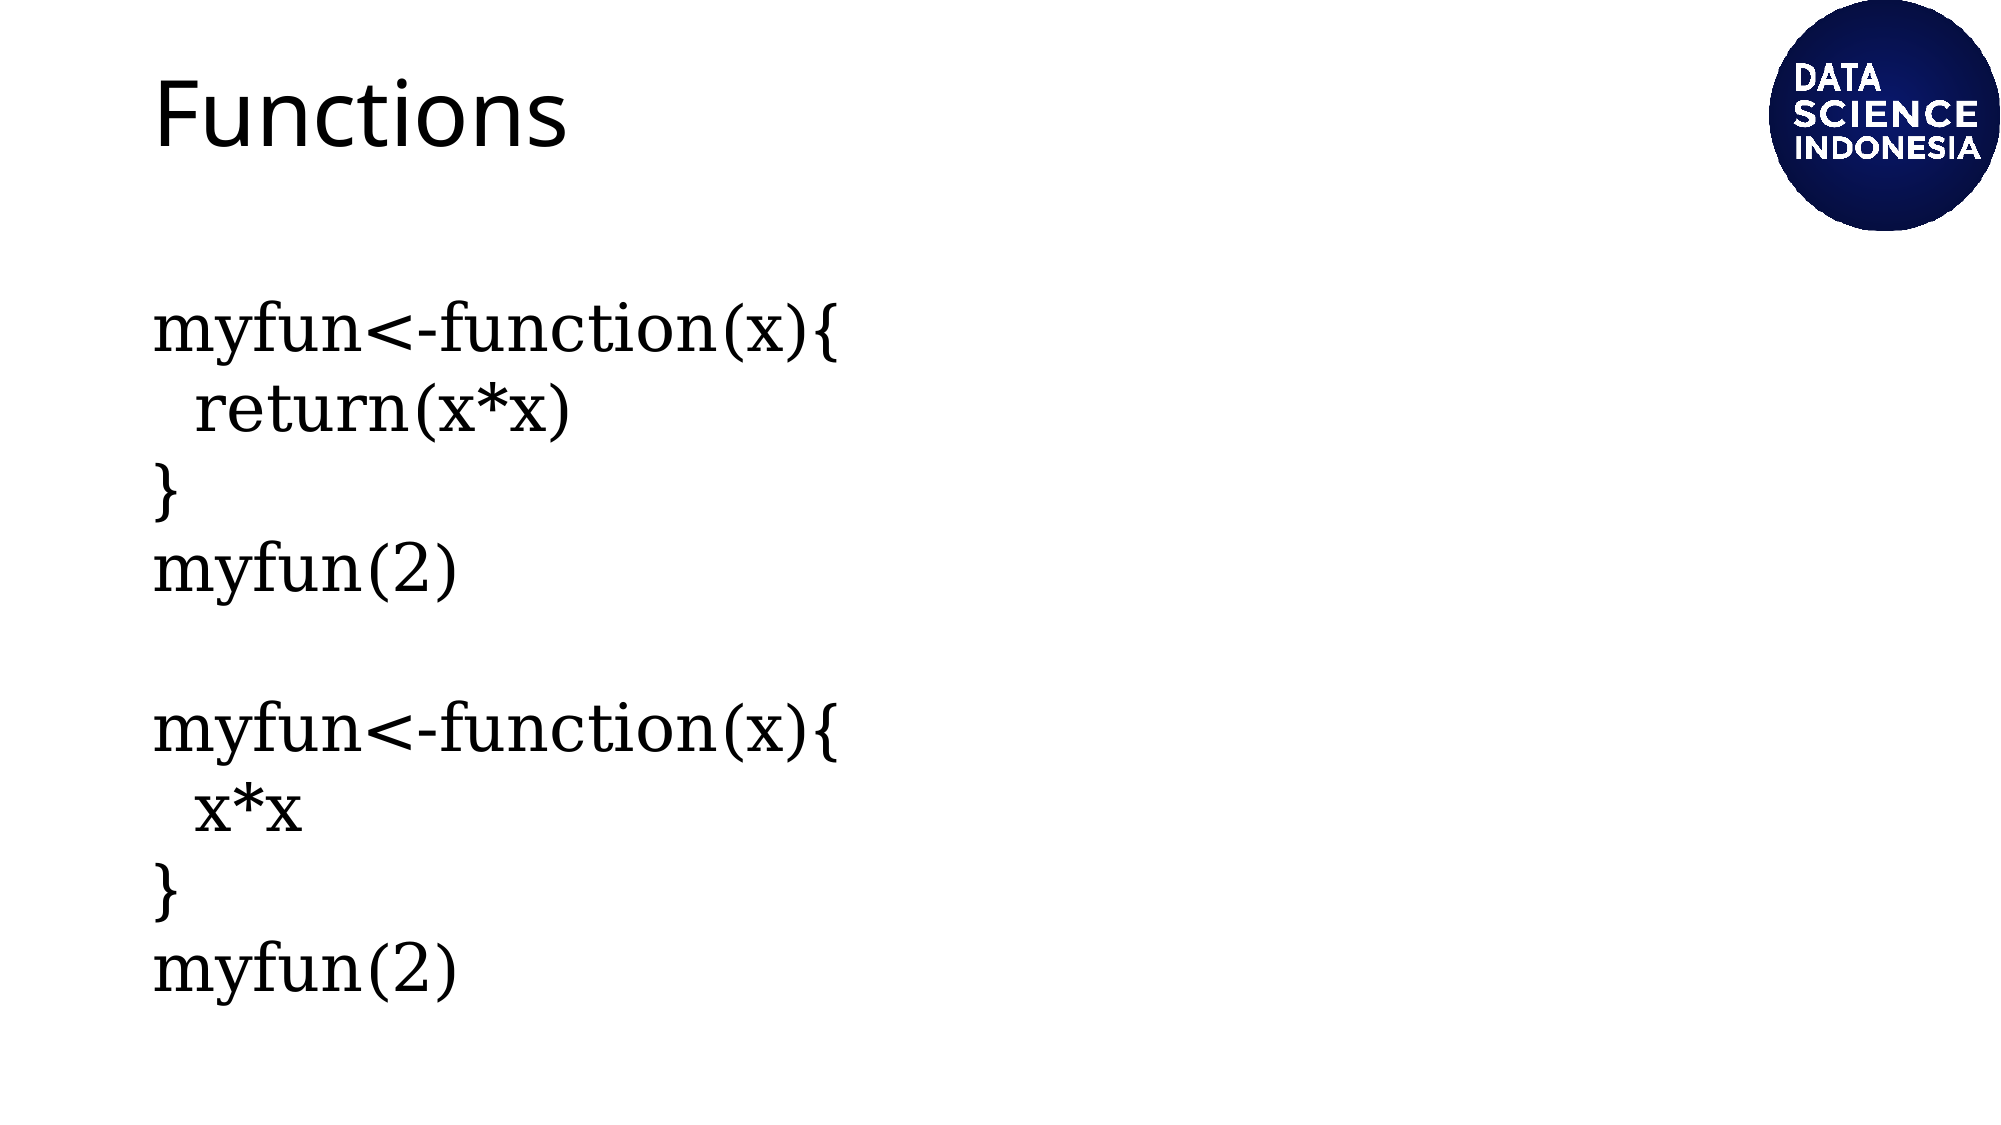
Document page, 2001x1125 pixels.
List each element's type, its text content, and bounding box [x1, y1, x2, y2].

title Functions [137, 59, 1863, 278]
text_box myfun<-function(x){ return(x*x) } myfun(2) myfun<-function(x){ x*x } myfun(2) [137, 277, 1623, 1012]
picture [1769, 0, 2000, 231]
